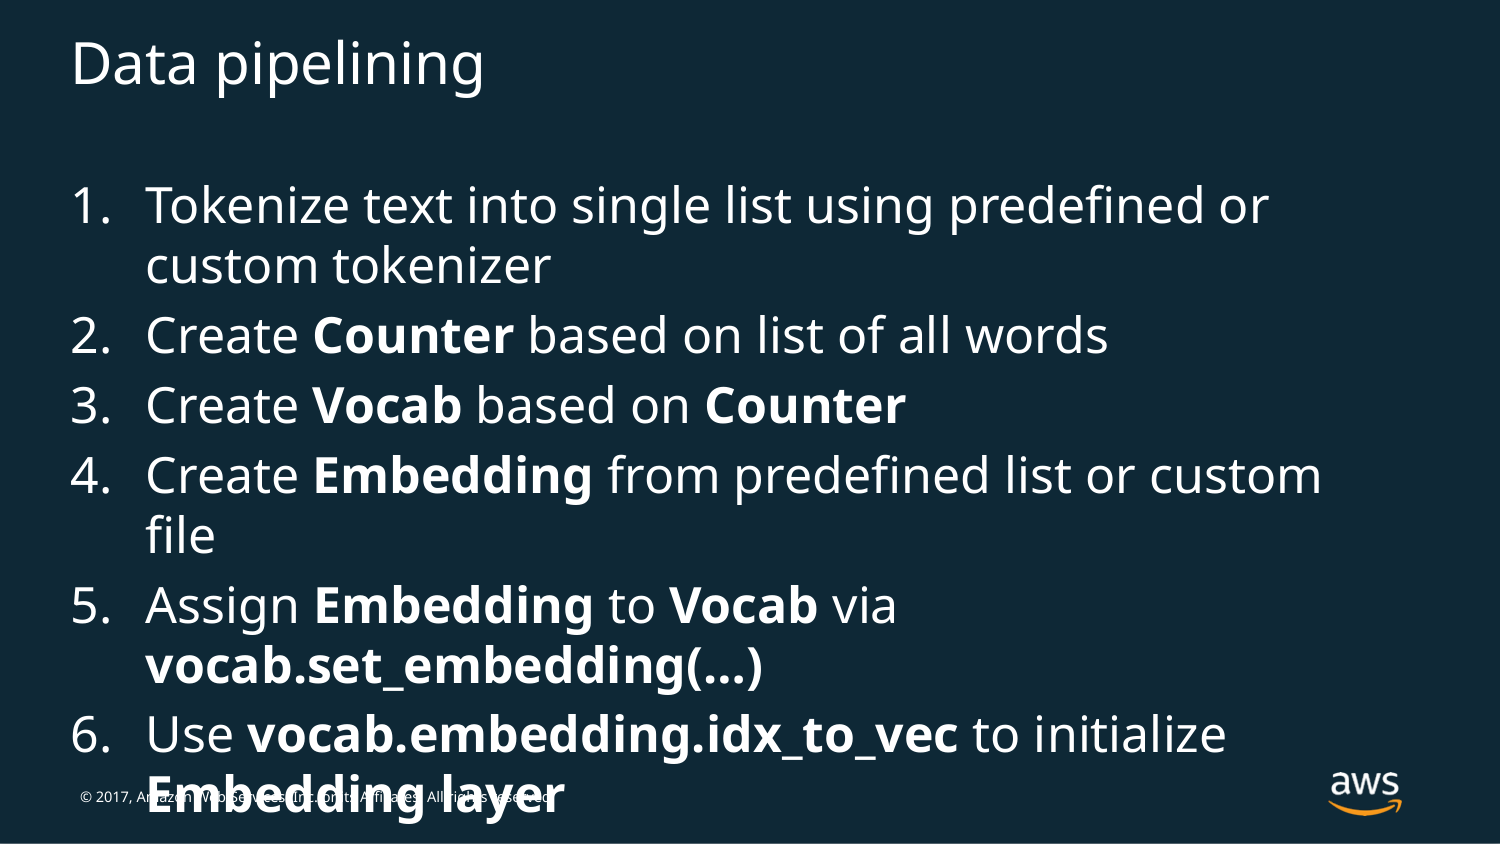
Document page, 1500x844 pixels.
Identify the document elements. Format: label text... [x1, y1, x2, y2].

title Data pipelining [55, 18, 1402, 109]
list Tokenize text into single list using predefined or custom tokenizer Create Counter based on list of all words Create Vocab based on Counter Create Embedding from predefined list or custom file Assign Embedding to Vocab via vocab.set_embedding(…) Use vocab.embedding.idx_to_vec to initialize Embedding layer [55, 165, 1402, 749]
picture [1328, 772, 1402, 816]
